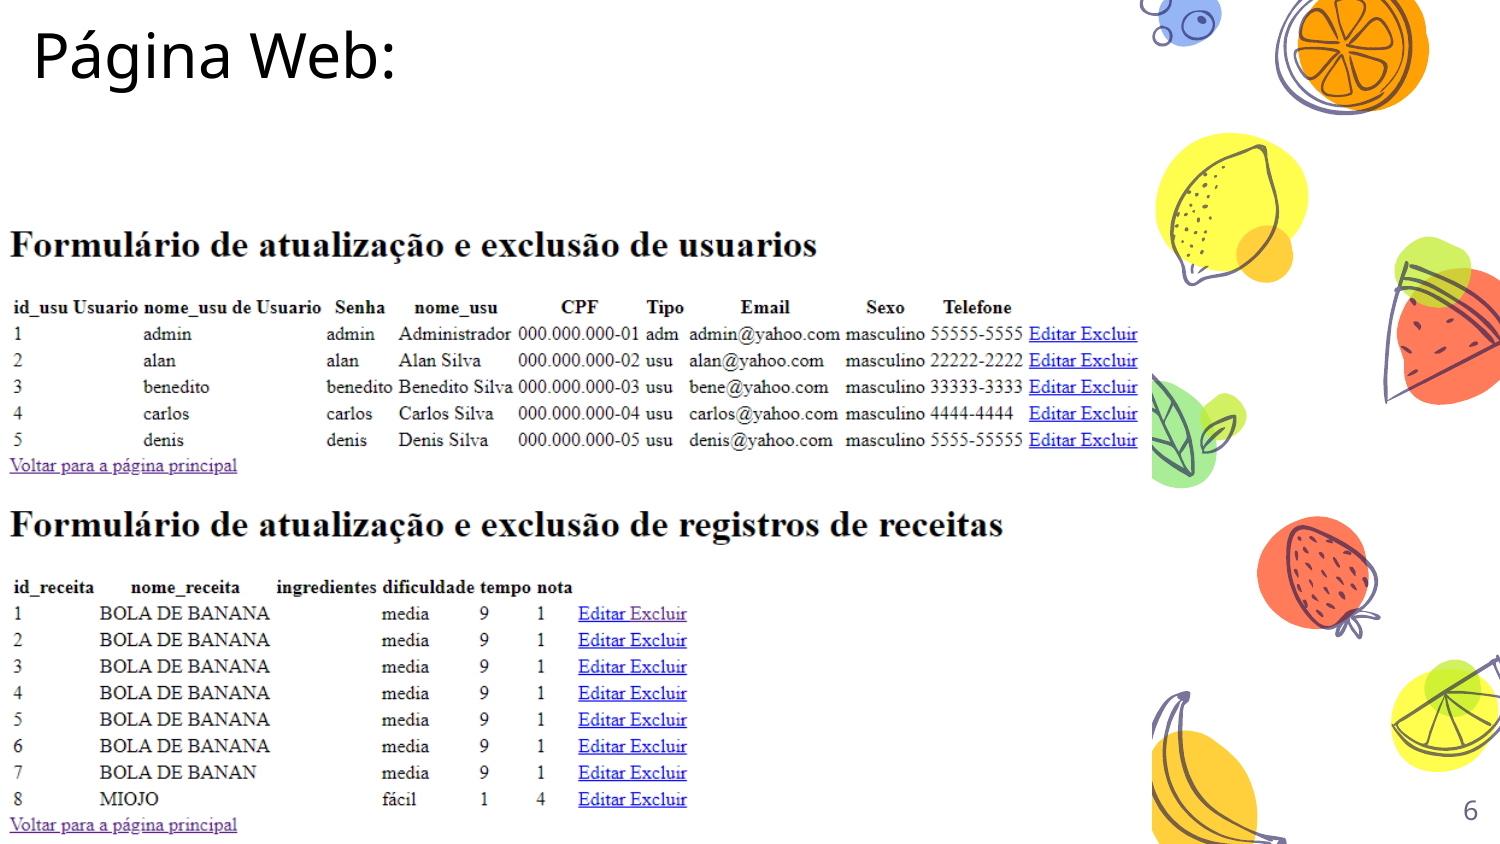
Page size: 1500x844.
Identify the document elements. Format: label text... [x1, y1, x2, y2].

slide_number ‹#› [1403, 779, 1494, 844]
title Página Web: [0, 46, 1051, 187]
picture [0, 217, 1152, 844]
